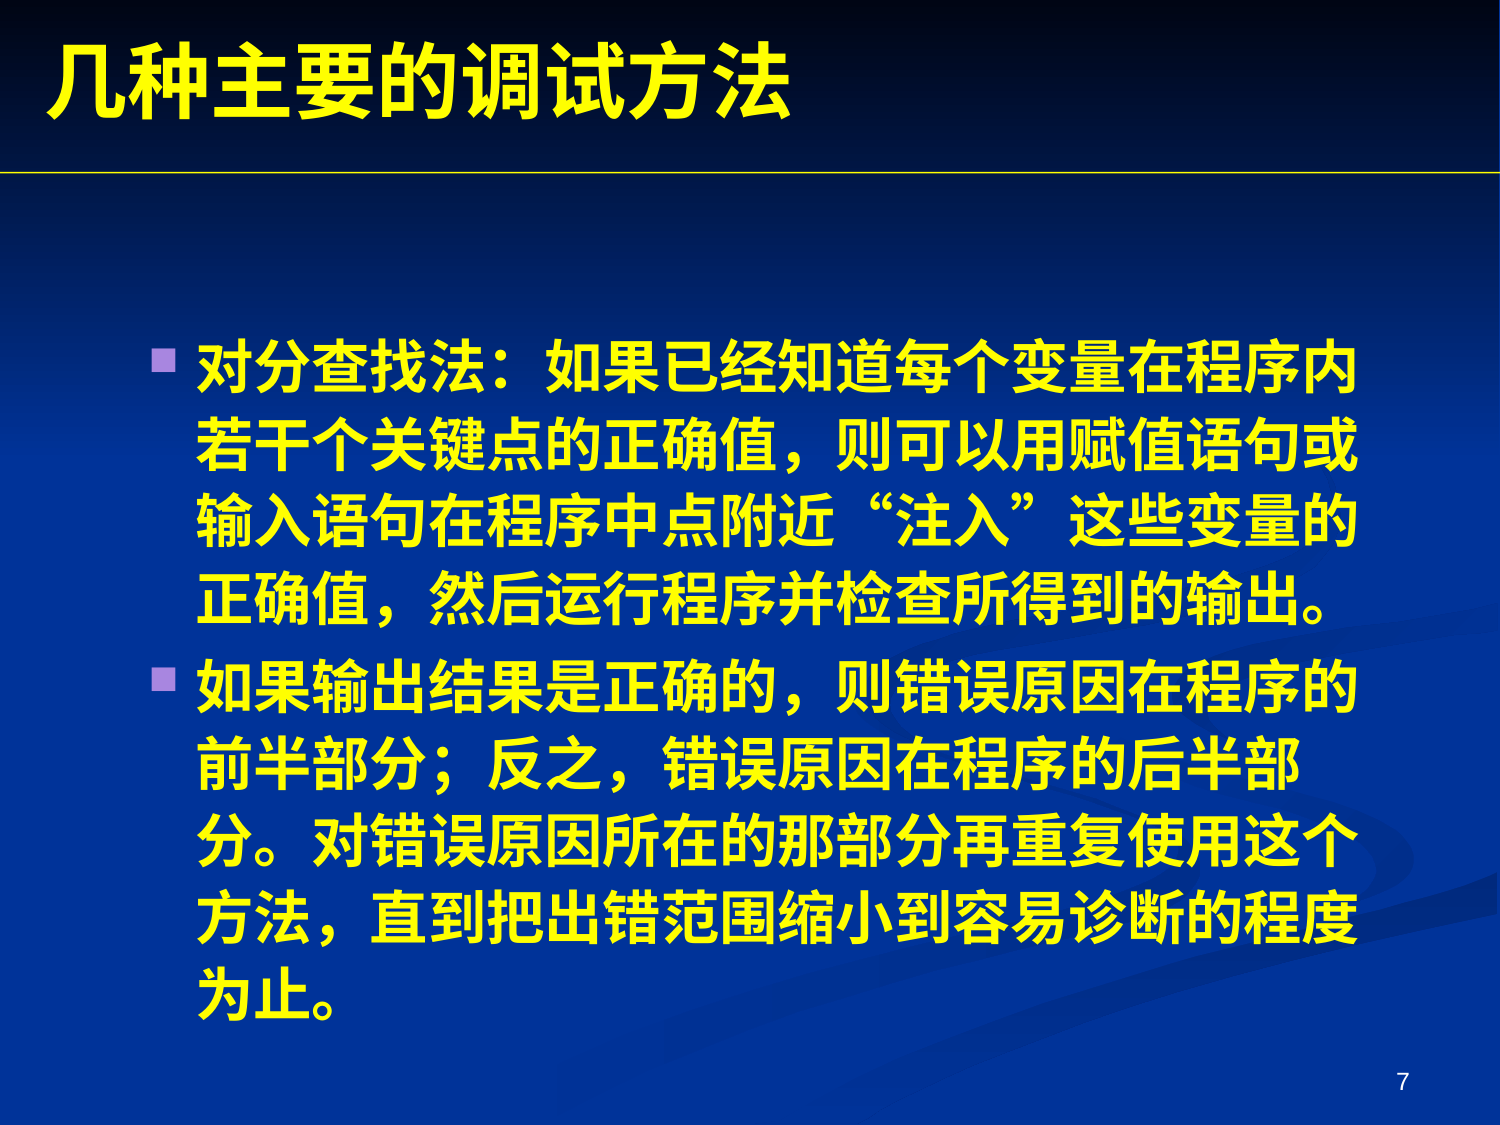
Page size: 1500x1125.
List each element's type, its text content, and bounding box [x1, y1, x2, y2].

text_box 对分查找法：如果已经知道每个变量在程序内若干个关键点的正确值，则可以用赋值语句或输入语句在程序中点附近“注入”这些变量的正确值，然后运行程序并检查所得到的输出。 如果输出结果是正确的，则错误原因在程序的前半部分；反之，错误原因在程序的后半部分。对错误原因所在的那部分再重复使用这个方法，直到把出错范围缩小到容易诊断的程度为止。 [58, 316, 1409, 952]
text_box 几种主要的调试方法 [29, 21, 1471, 138]
slide_number 7 [1074, 1024, 1426, 1104]
